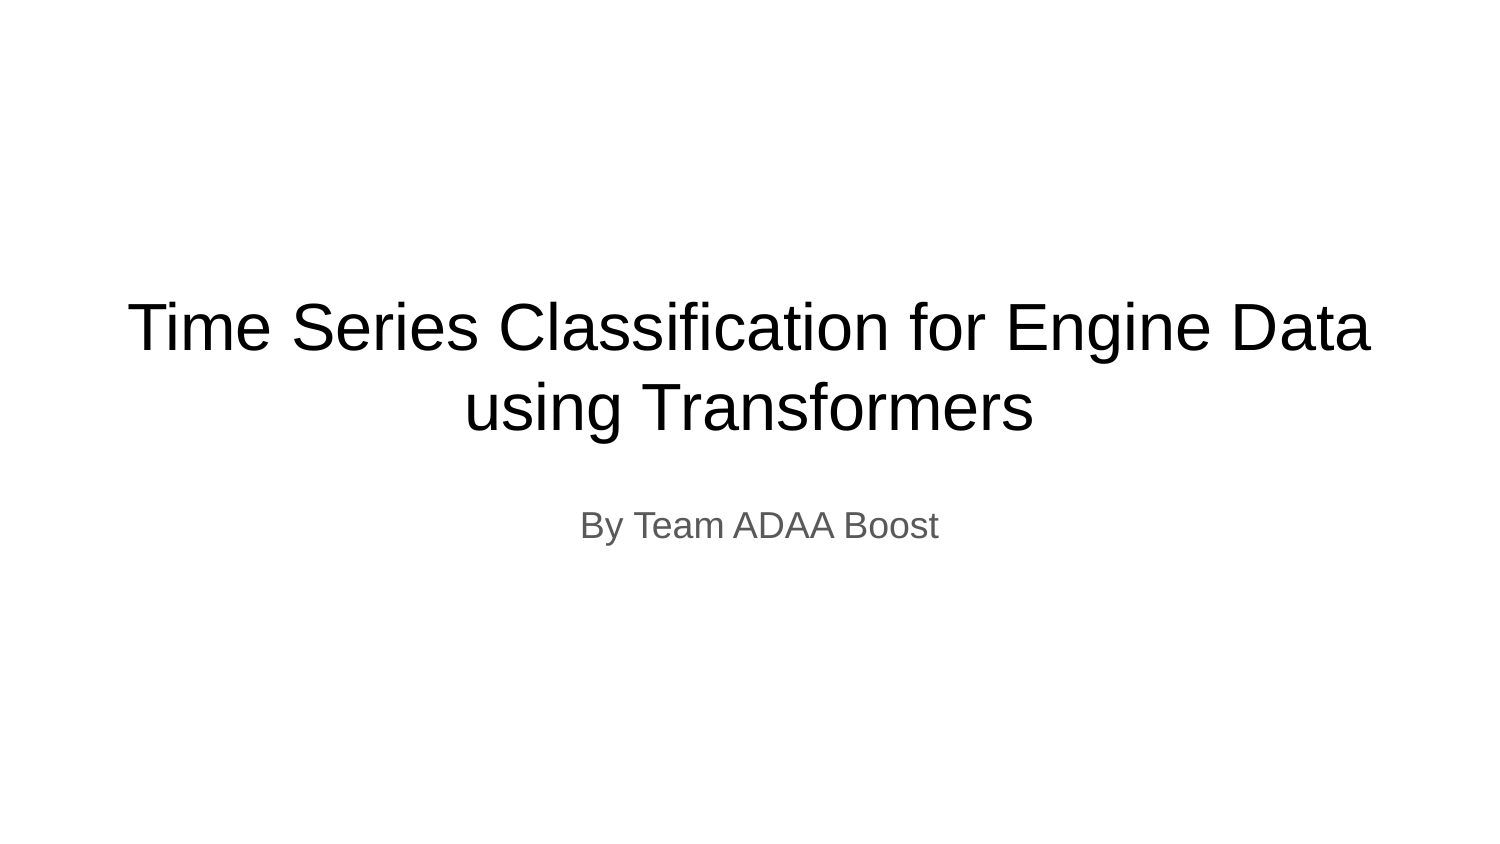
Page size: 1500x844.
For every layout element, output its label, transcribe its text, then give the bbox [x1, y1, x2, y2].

title Time Series Classification for Engine Data using Transformers [51, 122, 1449, 459]
subtitle By Team ADAA Boost [114, 486, 1405, 564]
